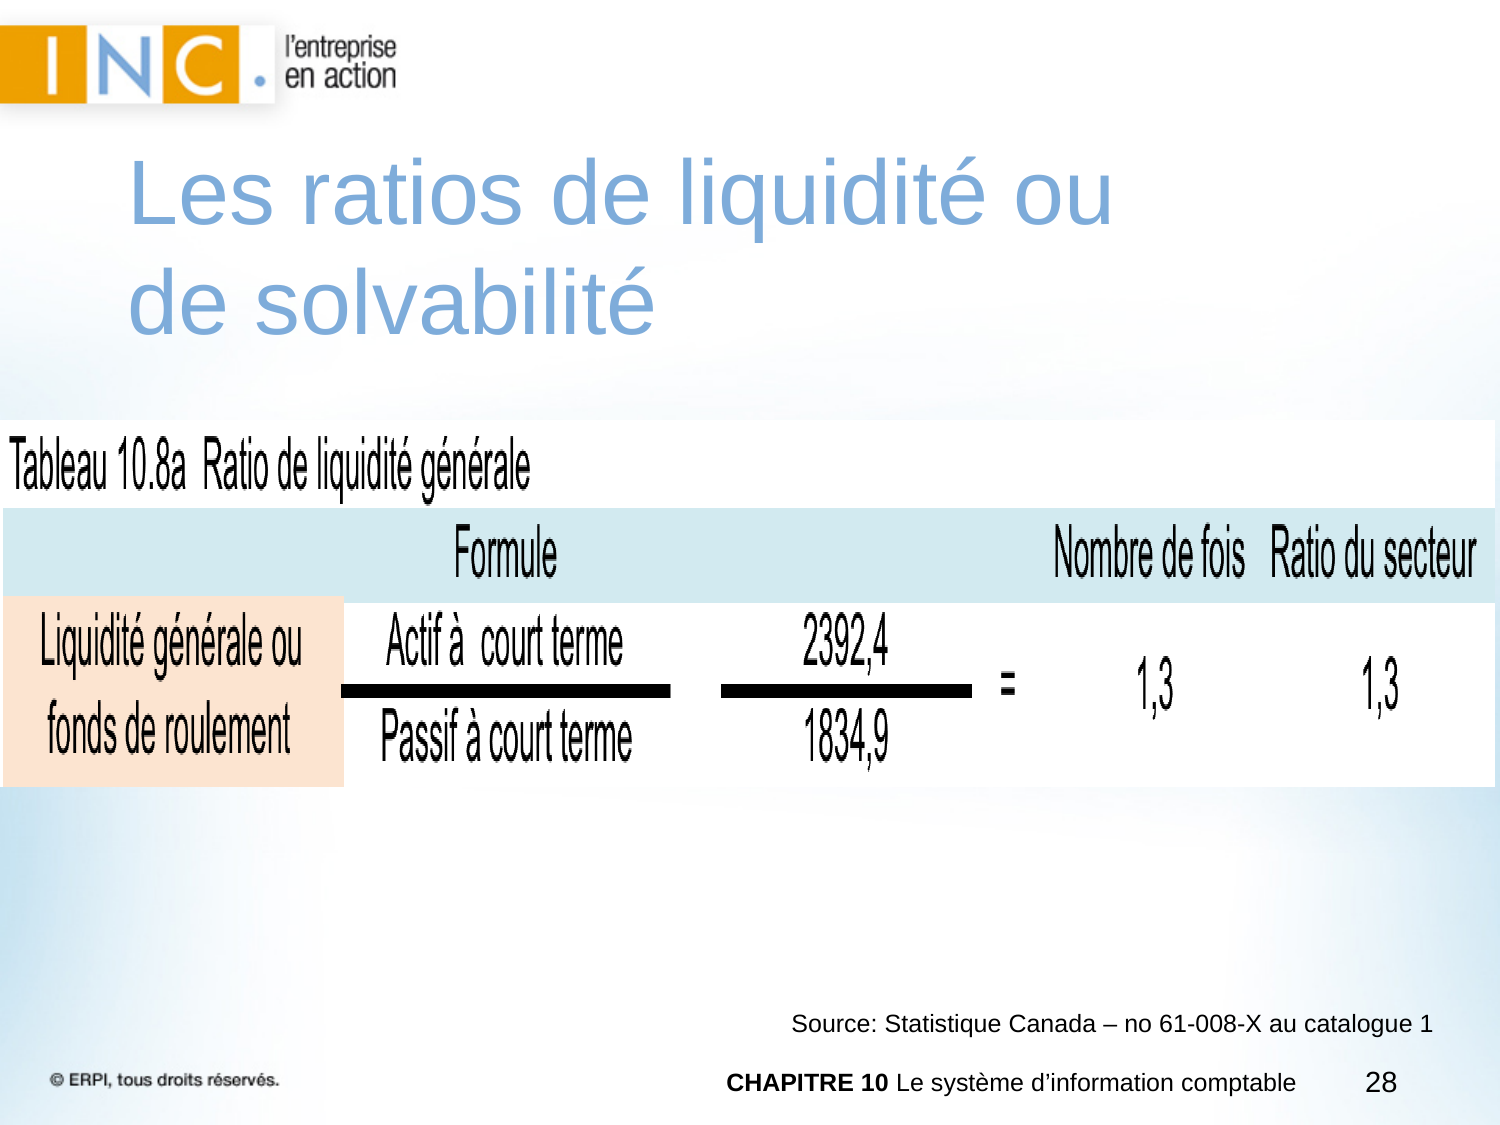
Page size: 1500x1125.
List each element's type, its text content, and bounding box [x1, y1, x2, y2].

text_box CHAPITRE 10 Le système d’information comptable [349, 1062, 1313, 1100]
text_box 28 [1313, 1062, 1413, 1100]
picture [0, 0, 1500, 1125]
text_box Source: Statistique Canada – no 61-008-X au catalogue 1 [776, 999, 1451, 1045]
title Les ratios de liquidité ou de solvabilité [112, 124, 1388, 276]
